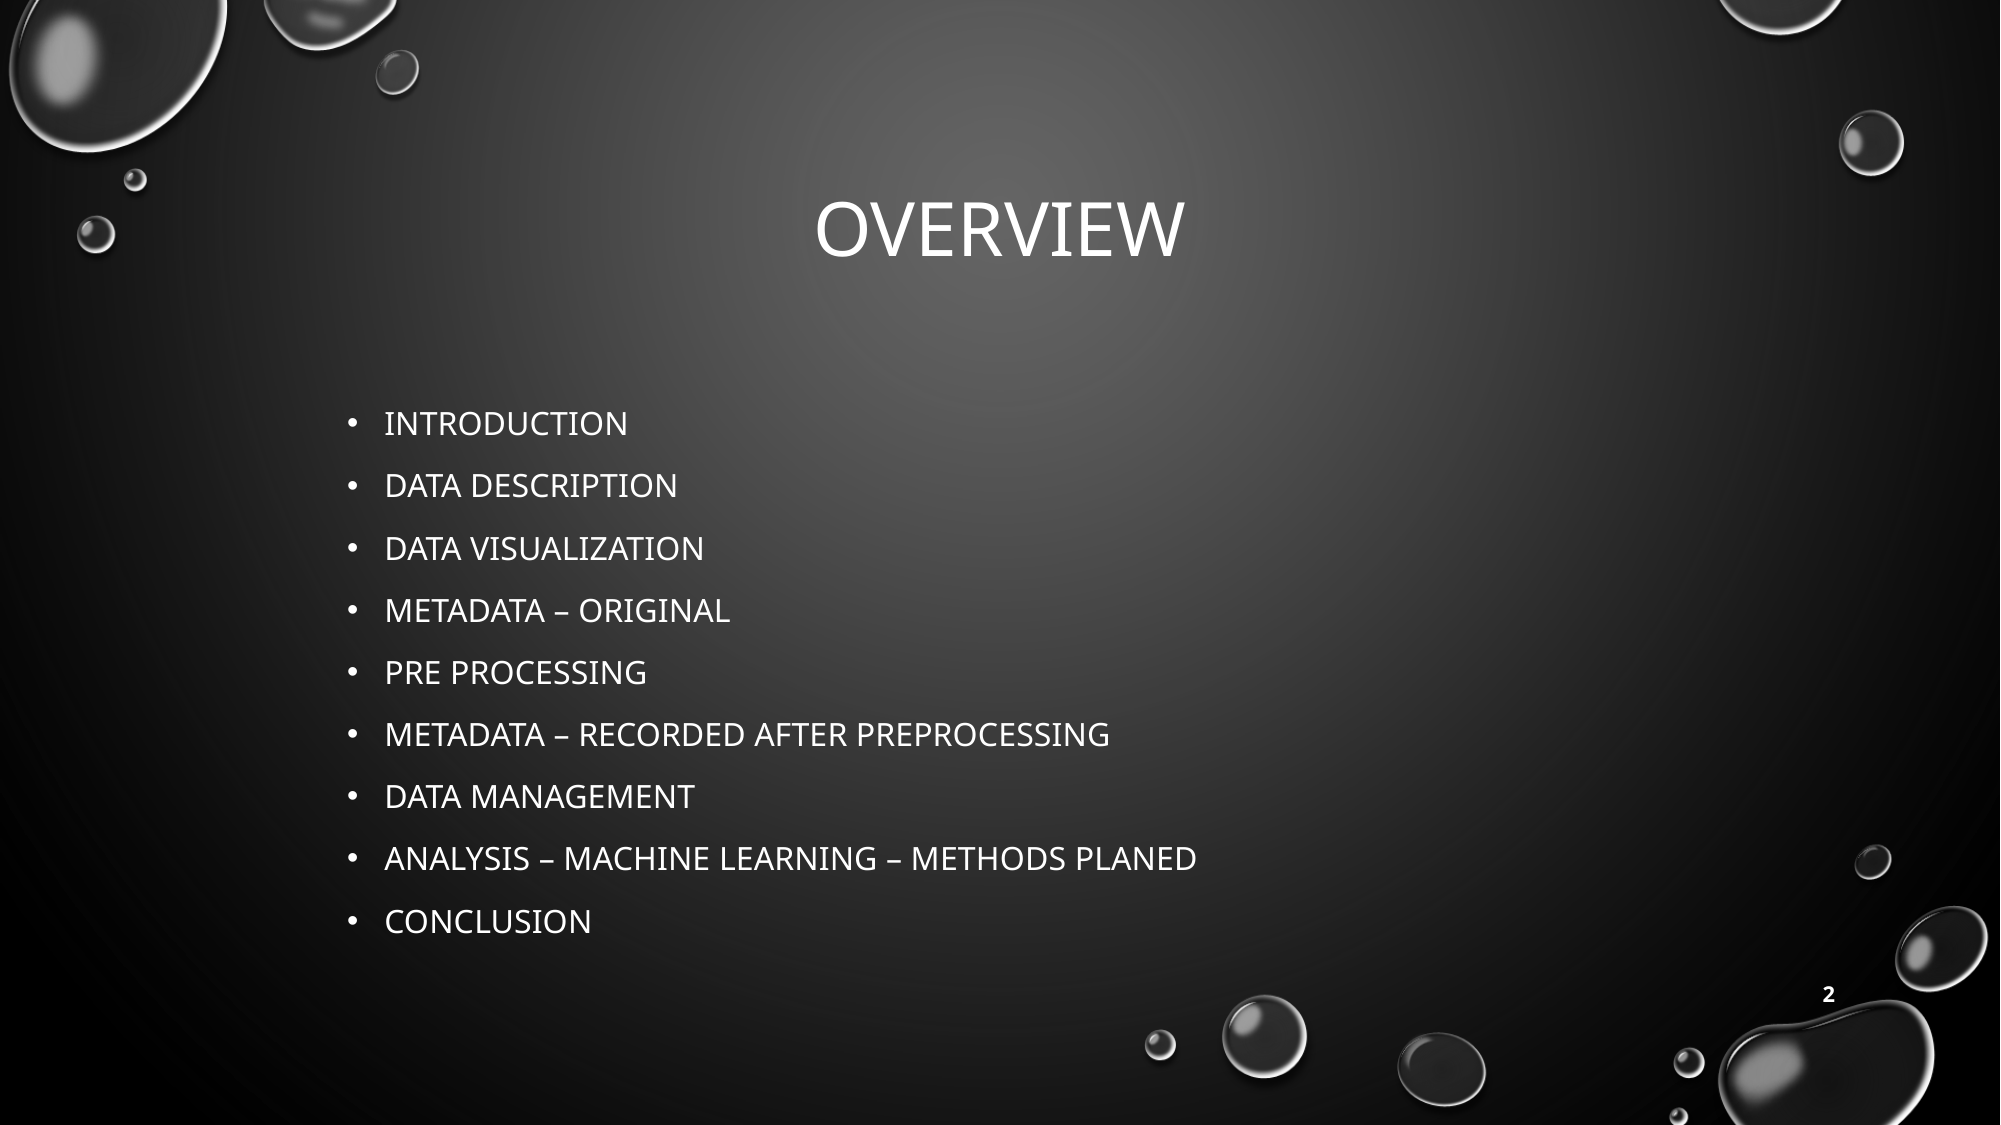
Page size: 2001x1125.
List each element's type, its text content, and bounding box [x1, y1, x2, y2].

list Introduction Data description Data visualization Metadata – original Pre processing Metadata – recorded after preprocessing Data management Analysis – machine learning – methods planed conclusion [332, 388, 1850, 950]
picture [0, 0, 2000, 1125]
title overview [149, 101, 1851, 364]
slide_number 2 [1724, 965, 1851, 1025]
